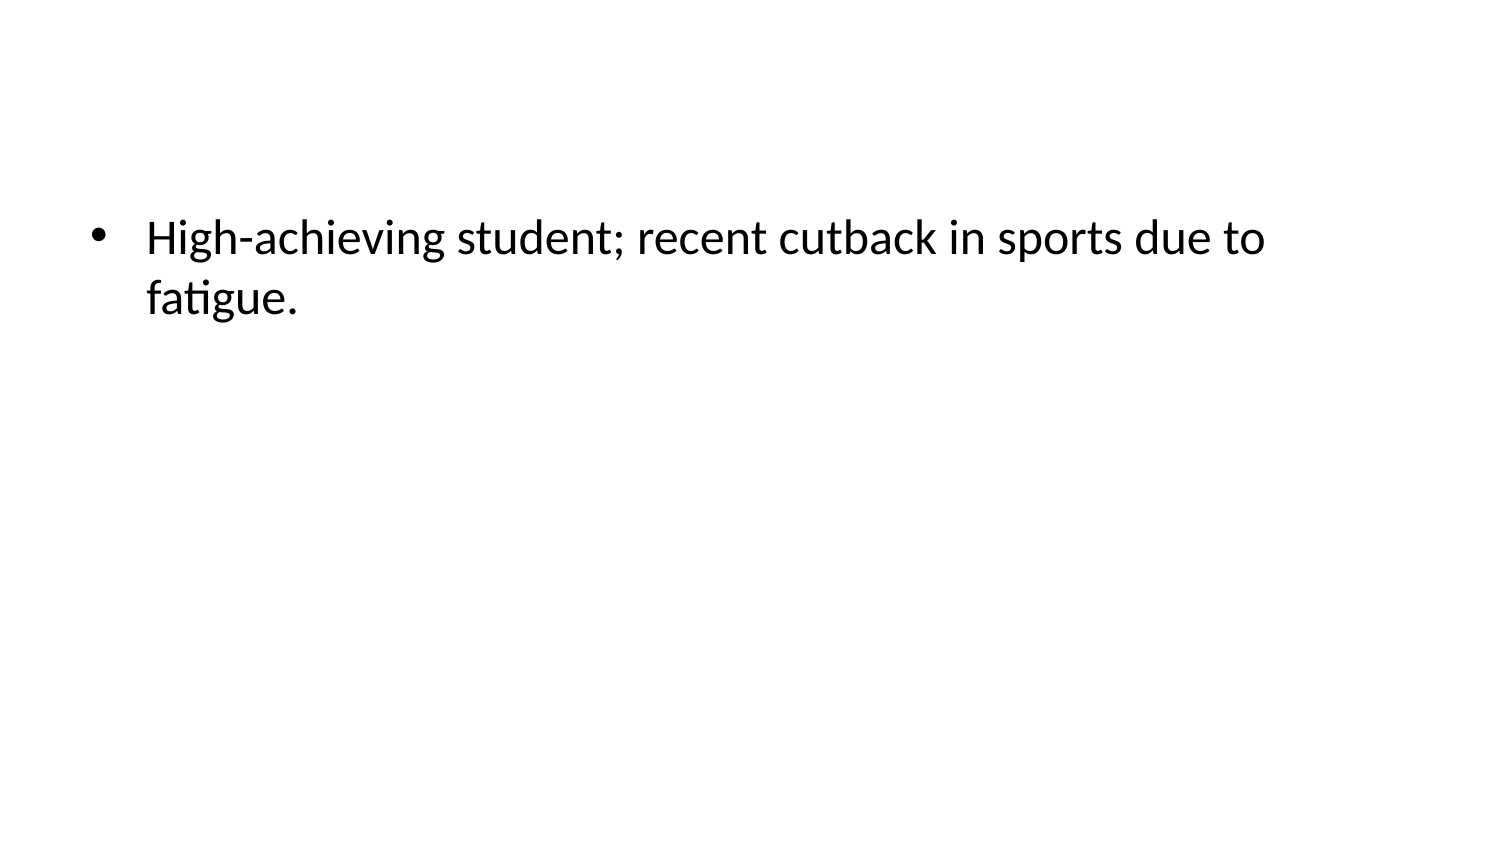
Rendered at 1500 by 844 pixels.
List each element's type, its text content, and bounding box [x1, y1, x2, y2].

list High-achieving student; recent cutback in sports due to fatigue. [75, 196, 1425, 754]
